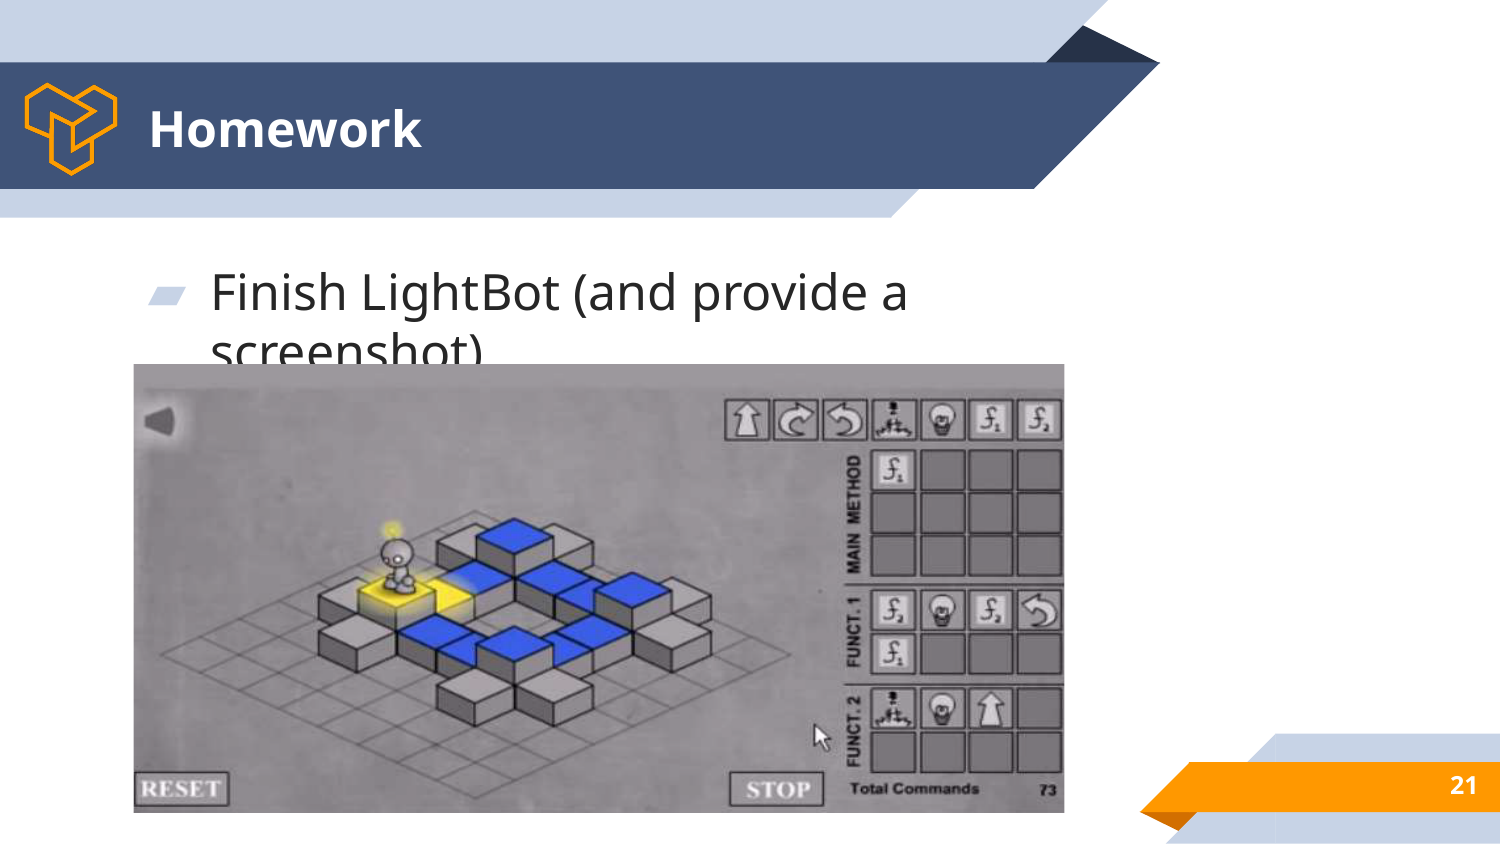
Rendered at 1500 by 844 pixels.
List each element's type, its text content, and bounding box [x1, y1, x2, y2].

slide_number 21 [1249, 760, 1494, 813]
title Homework [133, 64, 997, 190]
picture [21, 77, 121, 177]
text_box Finish LightBot (and provide a screenshot) [120, 253, 1203, 448]
picture [133, 364, 1065, 813]
